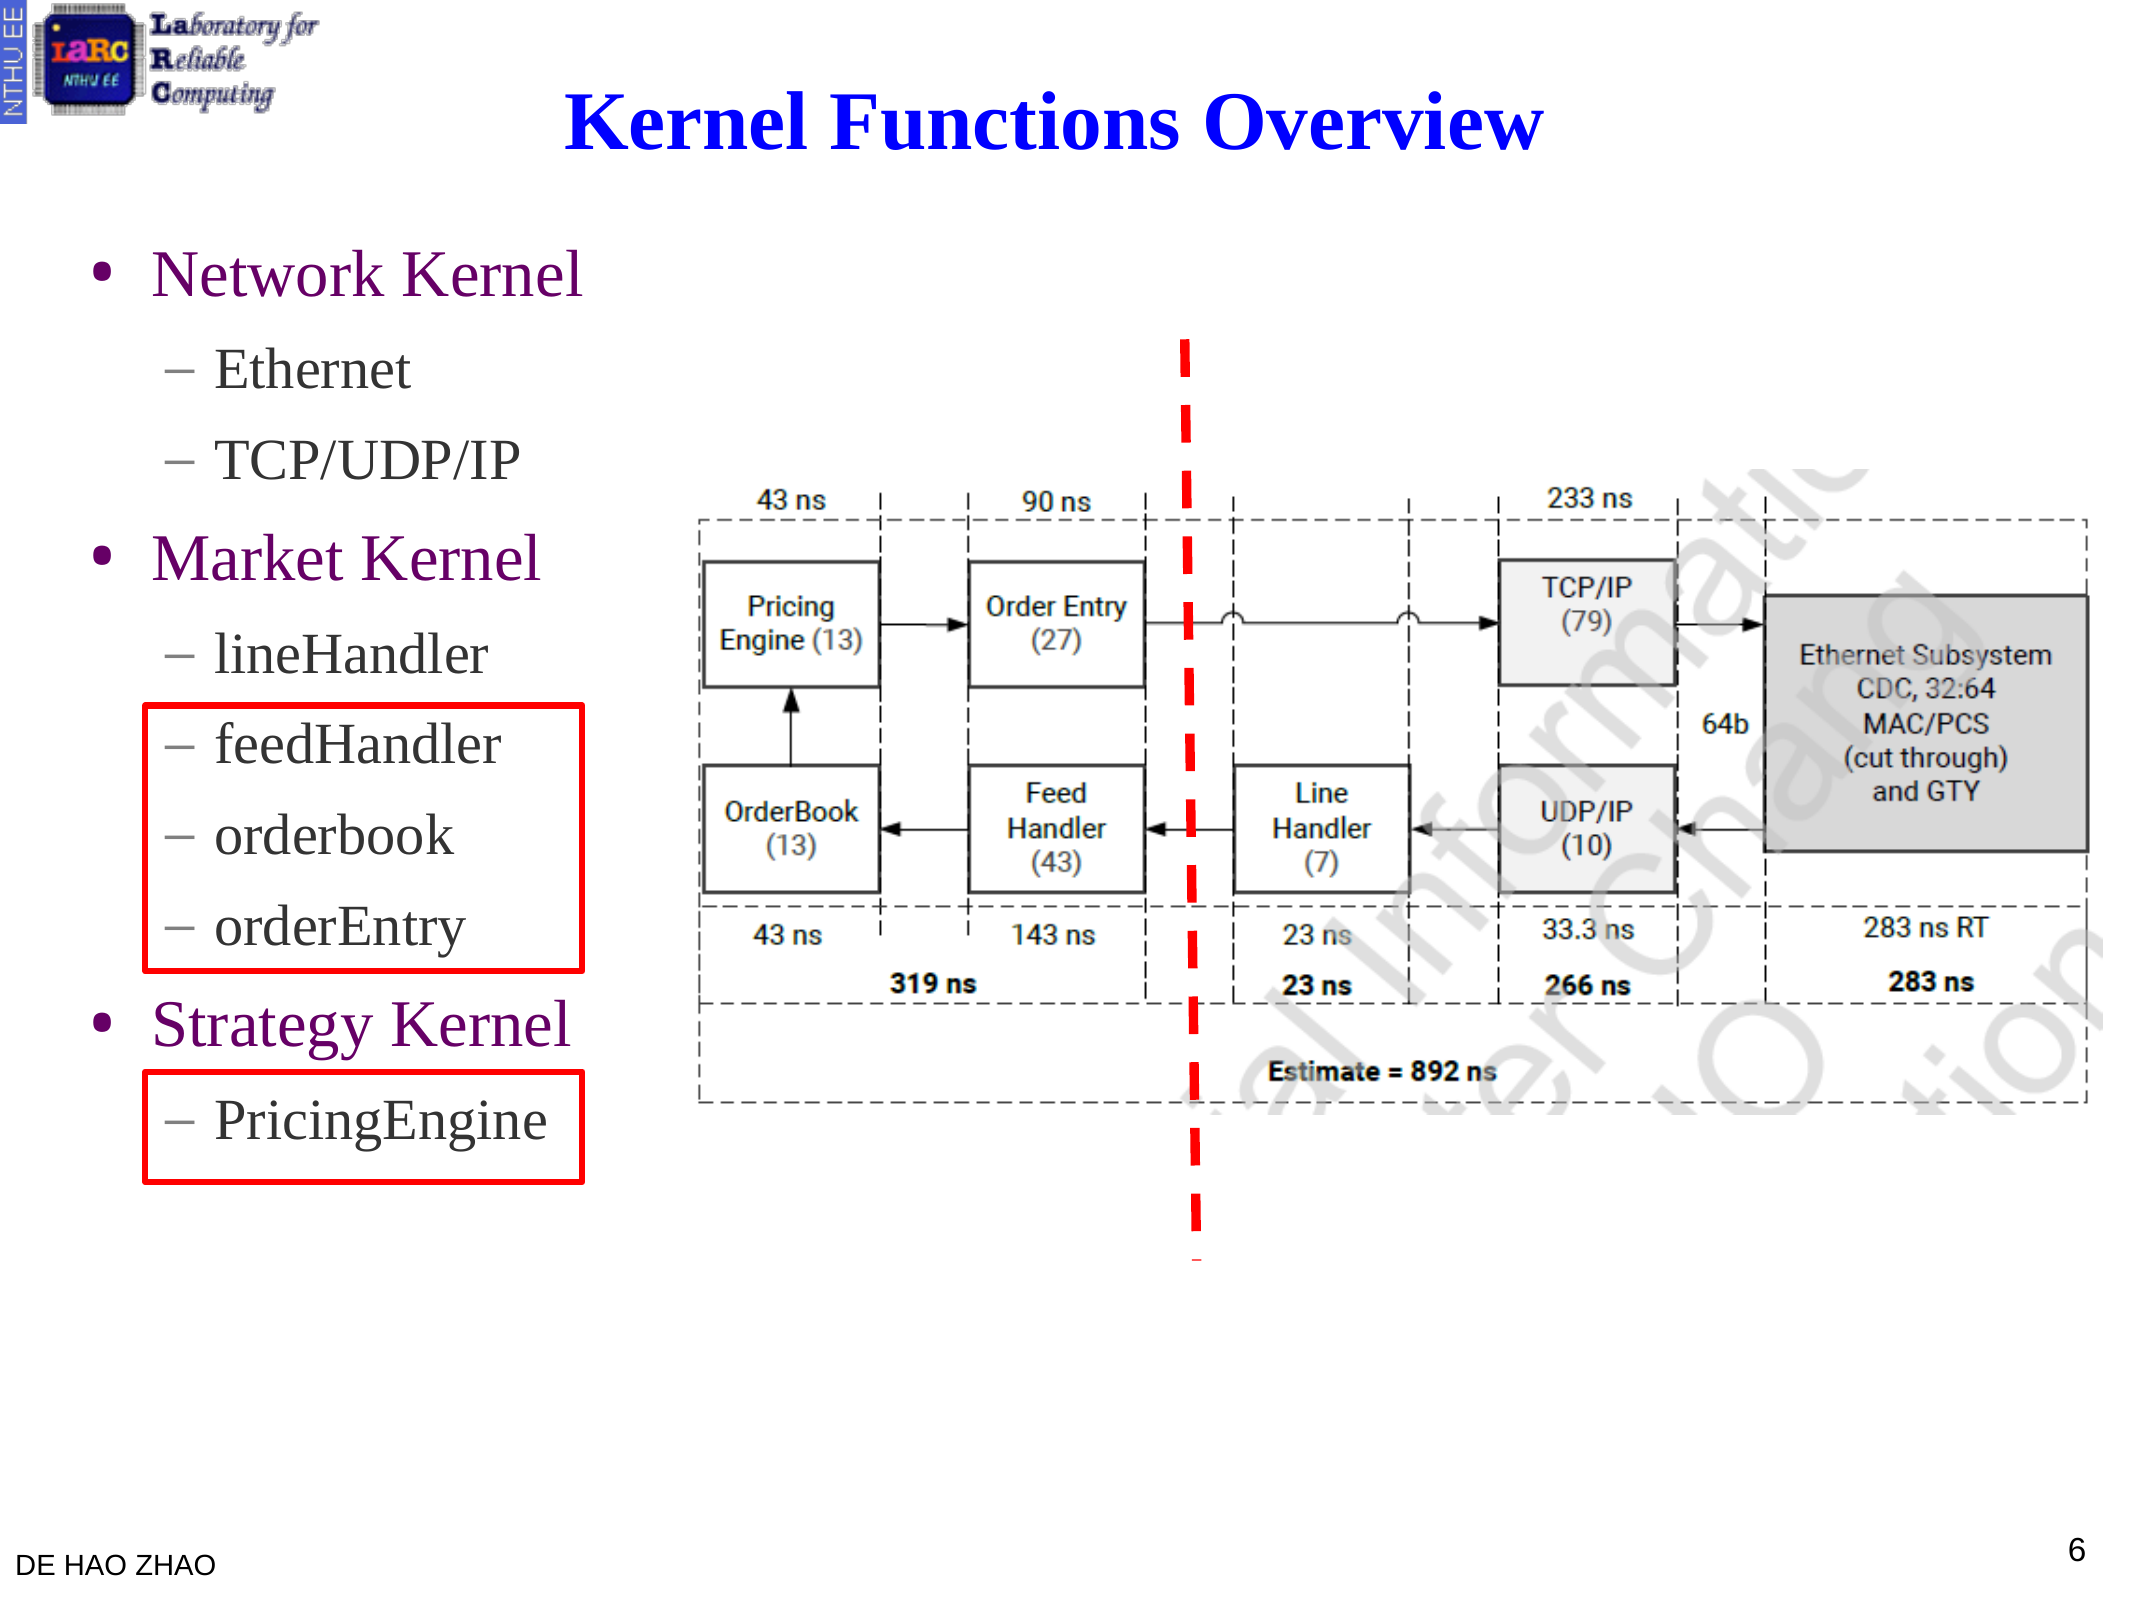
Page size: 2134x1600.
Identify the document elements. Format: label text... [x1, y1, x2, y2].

list Network Kernel Ethernet TCP/UDP/IP Market Kernel lineHandler feedHandler orderbook orderEntry Strategy Kernel PricingEngine [74, 220, 2049, 1533]
text_box [145, 705, 583, 972]
picture [0, 0, 328, 124]
picture [681, 468, 1184, 1115]
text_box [1184, 339, 1197, 1261]
picture [1197, 468, 2103, 1115]
text_box [145, 1071, 583, 1182]
slide_number 6 [2046, 1520, 2108, 1572]
title Kernel Functions Overview [74, 9, 2045, 220]
